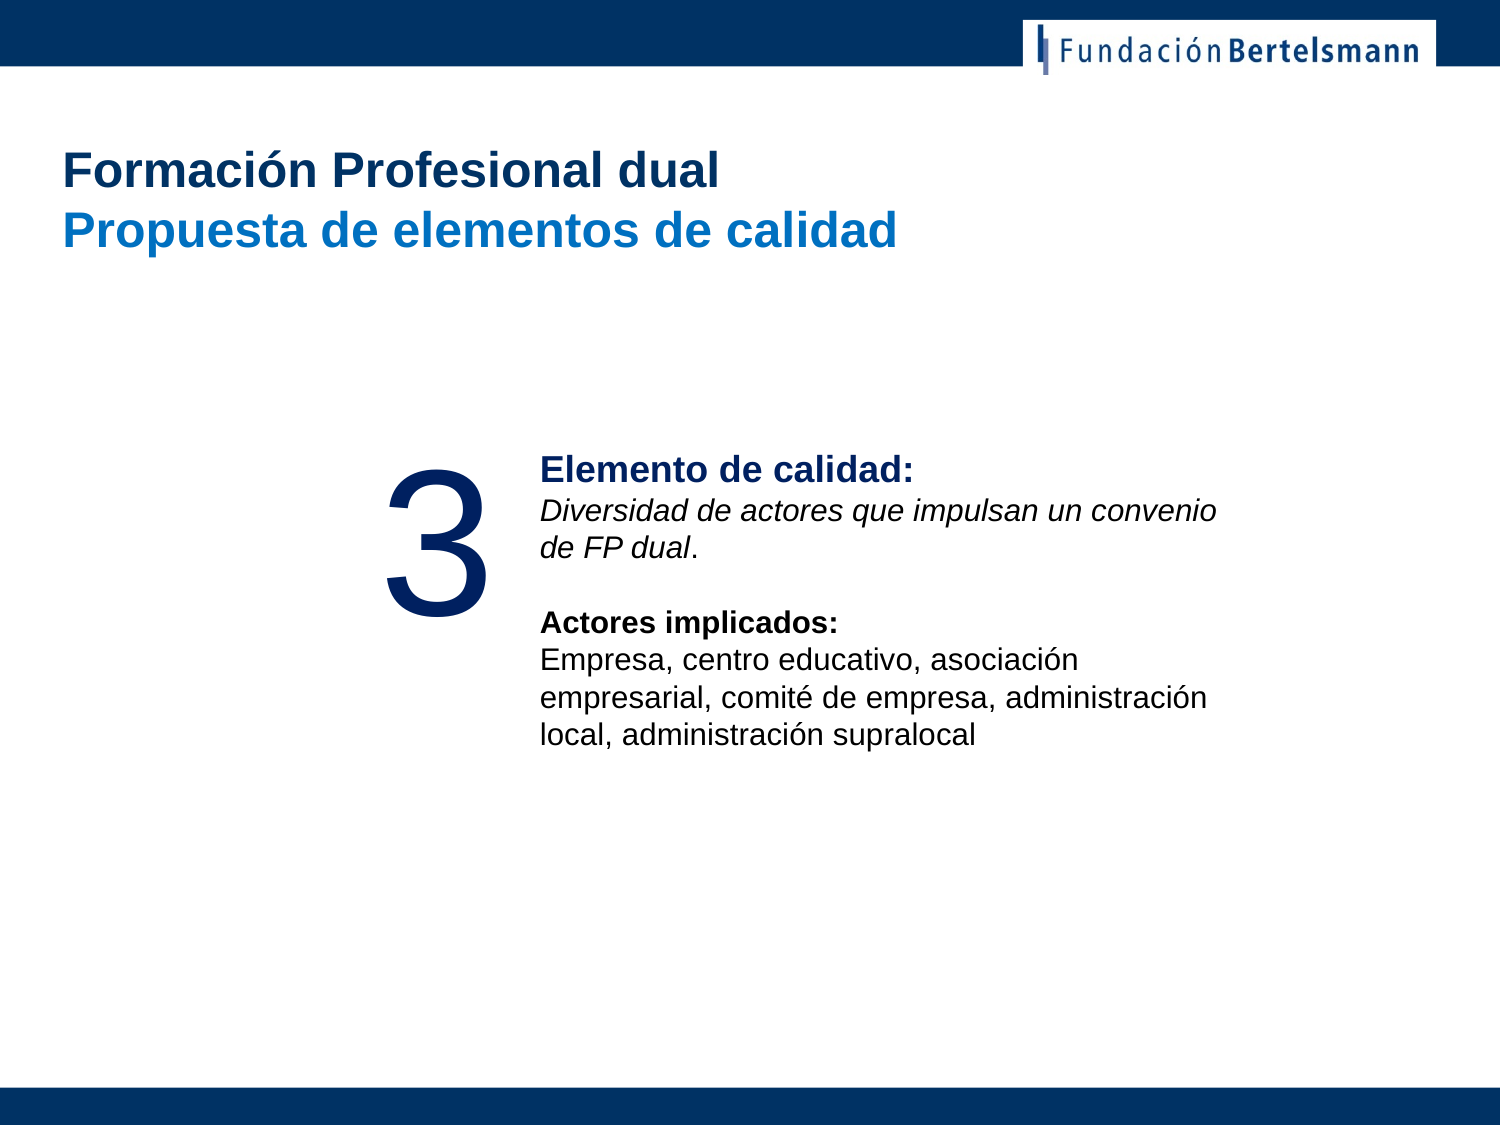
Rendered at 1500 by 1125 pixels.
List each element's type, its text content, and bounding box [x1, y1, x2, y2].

text_box [62, 299, 1438, 1063]
title Formación Profesional dual Propuesta de elementos de calidad [62, 137, 1438, 263]
text_box 3 [300, 399, 575, 665]
picture [1037, 24, 1422, 75]
text_box Elemento de calidad: Diversidad de actores que impulsan un convenio de FP dual. Actores implicados: Empresa, centro educativo, asociación empresarial, comité de empresa, administración local, administración supralocal [523, 435, 1277, 761]
